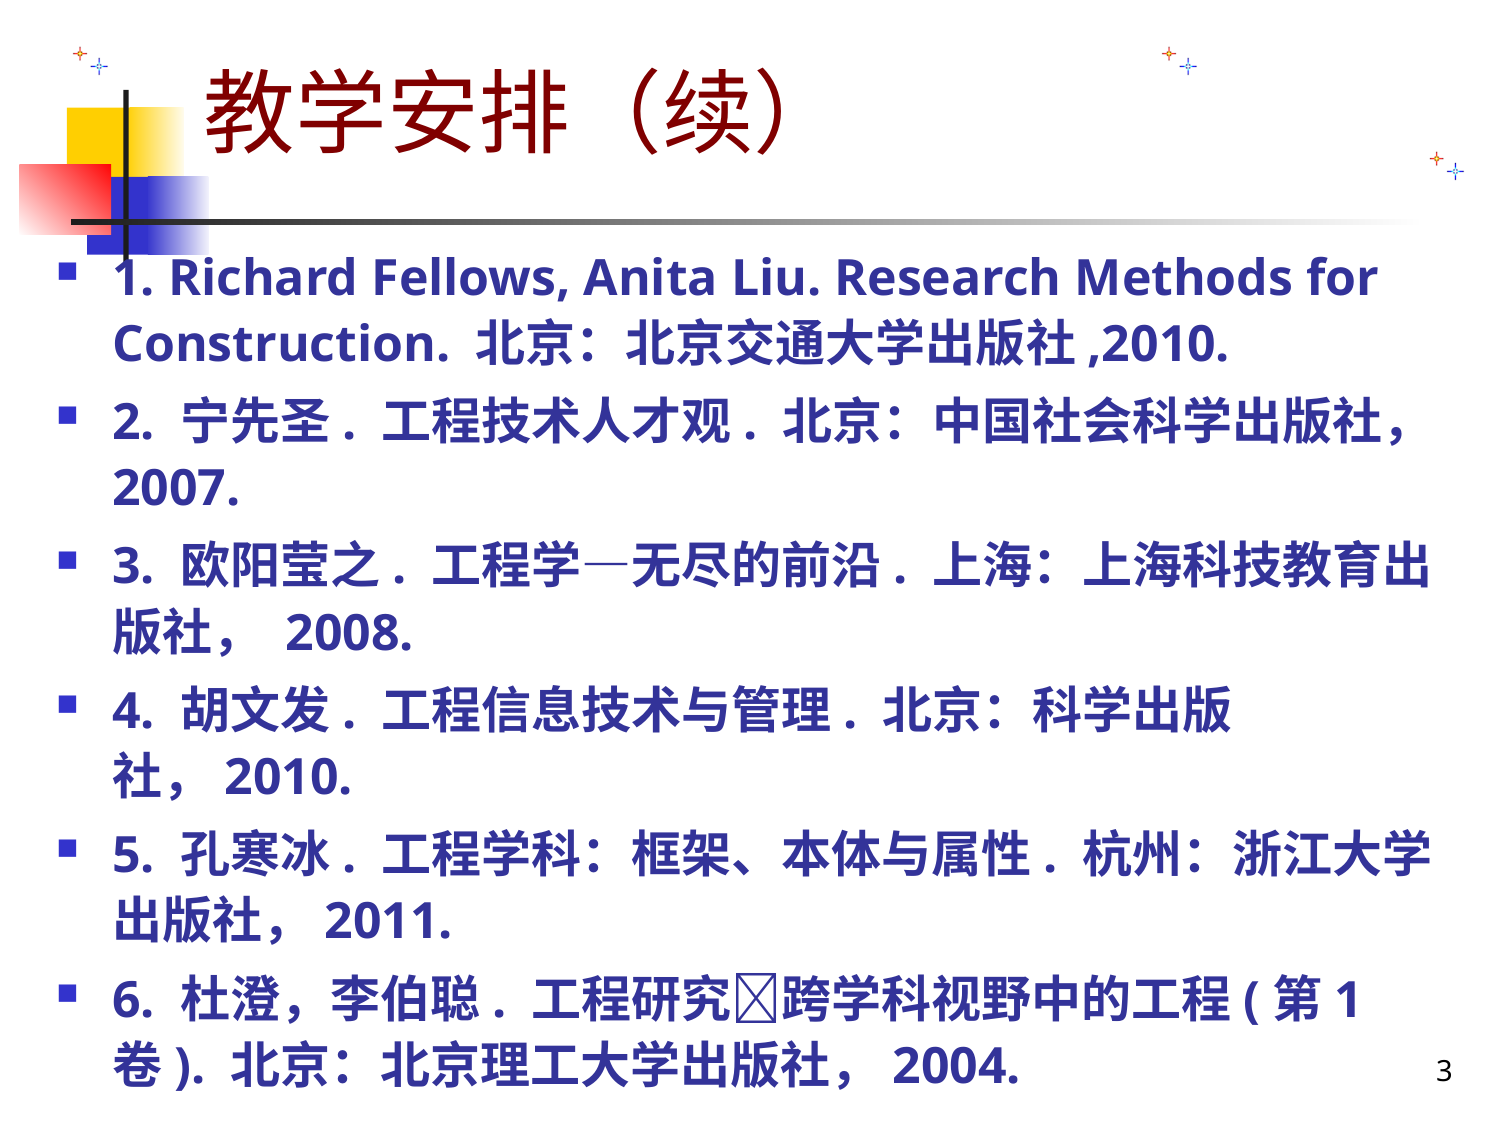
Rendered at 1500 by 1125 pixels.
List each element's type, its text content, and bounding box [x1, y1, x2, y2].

slide_number 3 [1154, 1023, 1468, 1100]
title 教学安排（续） [188, 35, 1468, 173]
list 1. Richard Fellows, Anita Liu. Research Methods for Construction. 北京：北京交通大学出版社,2010. 2. 宁先圣. 工程技术人才观. 北京：中国社会科学出版社，2007. 3. 欧阳莹之. 工程学—无尽的前沿. 上海：上海科技教育出版社， 2008. 4. 胡文发. 工程信息技术与管理. 北京：科学出版社，2010. 5. 孔寒冰. 工程学科：框架、本体与属性. 杭州：浙江大学出版社，2011. 6. 杜澄，李伯聪. 工程研究跨学科视野中的工程(第1卷). 北京：北京理工大学出版社，2004. [41, 231, 1468, 1125]
picture [1419, 147, 1469, 198]
picture [62, 42, 113, 93]
